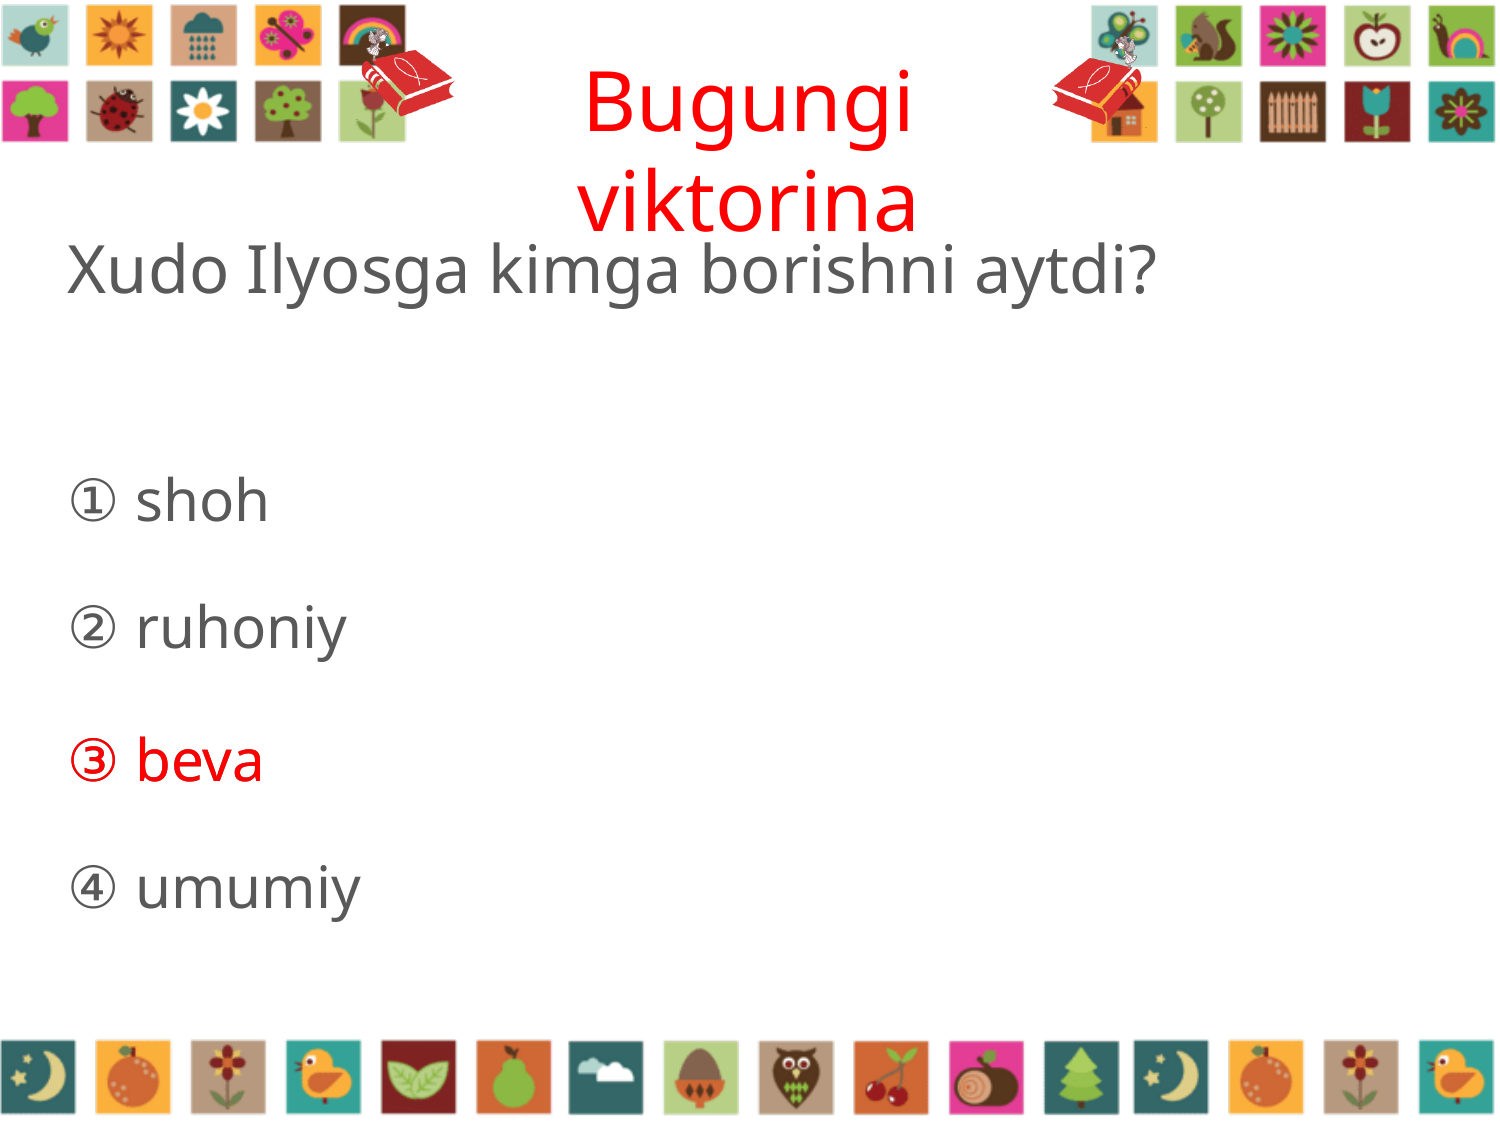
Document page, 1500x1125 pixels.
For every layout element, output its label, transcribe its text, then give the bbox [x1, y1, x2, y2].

text_box Xudo Ilyosga kimga borishni aytdi? [53, 219, 1436, 315]
text_box ④ umumiy [53, 842, 1483, 928]
picture [0, 3, 487, 150]
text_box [0, 1028, 1500, 1118]
picture [1019, 3, 1500, 150]
text_box Bugungi viktorina [416, 41, 1082, 219]
text_box ③ beva [53, 716, 1483, 801]
text_box ① shoh [53, 456, 1436, 541]
text_box ② ruhoniy [53, 582, 1436, 668]
